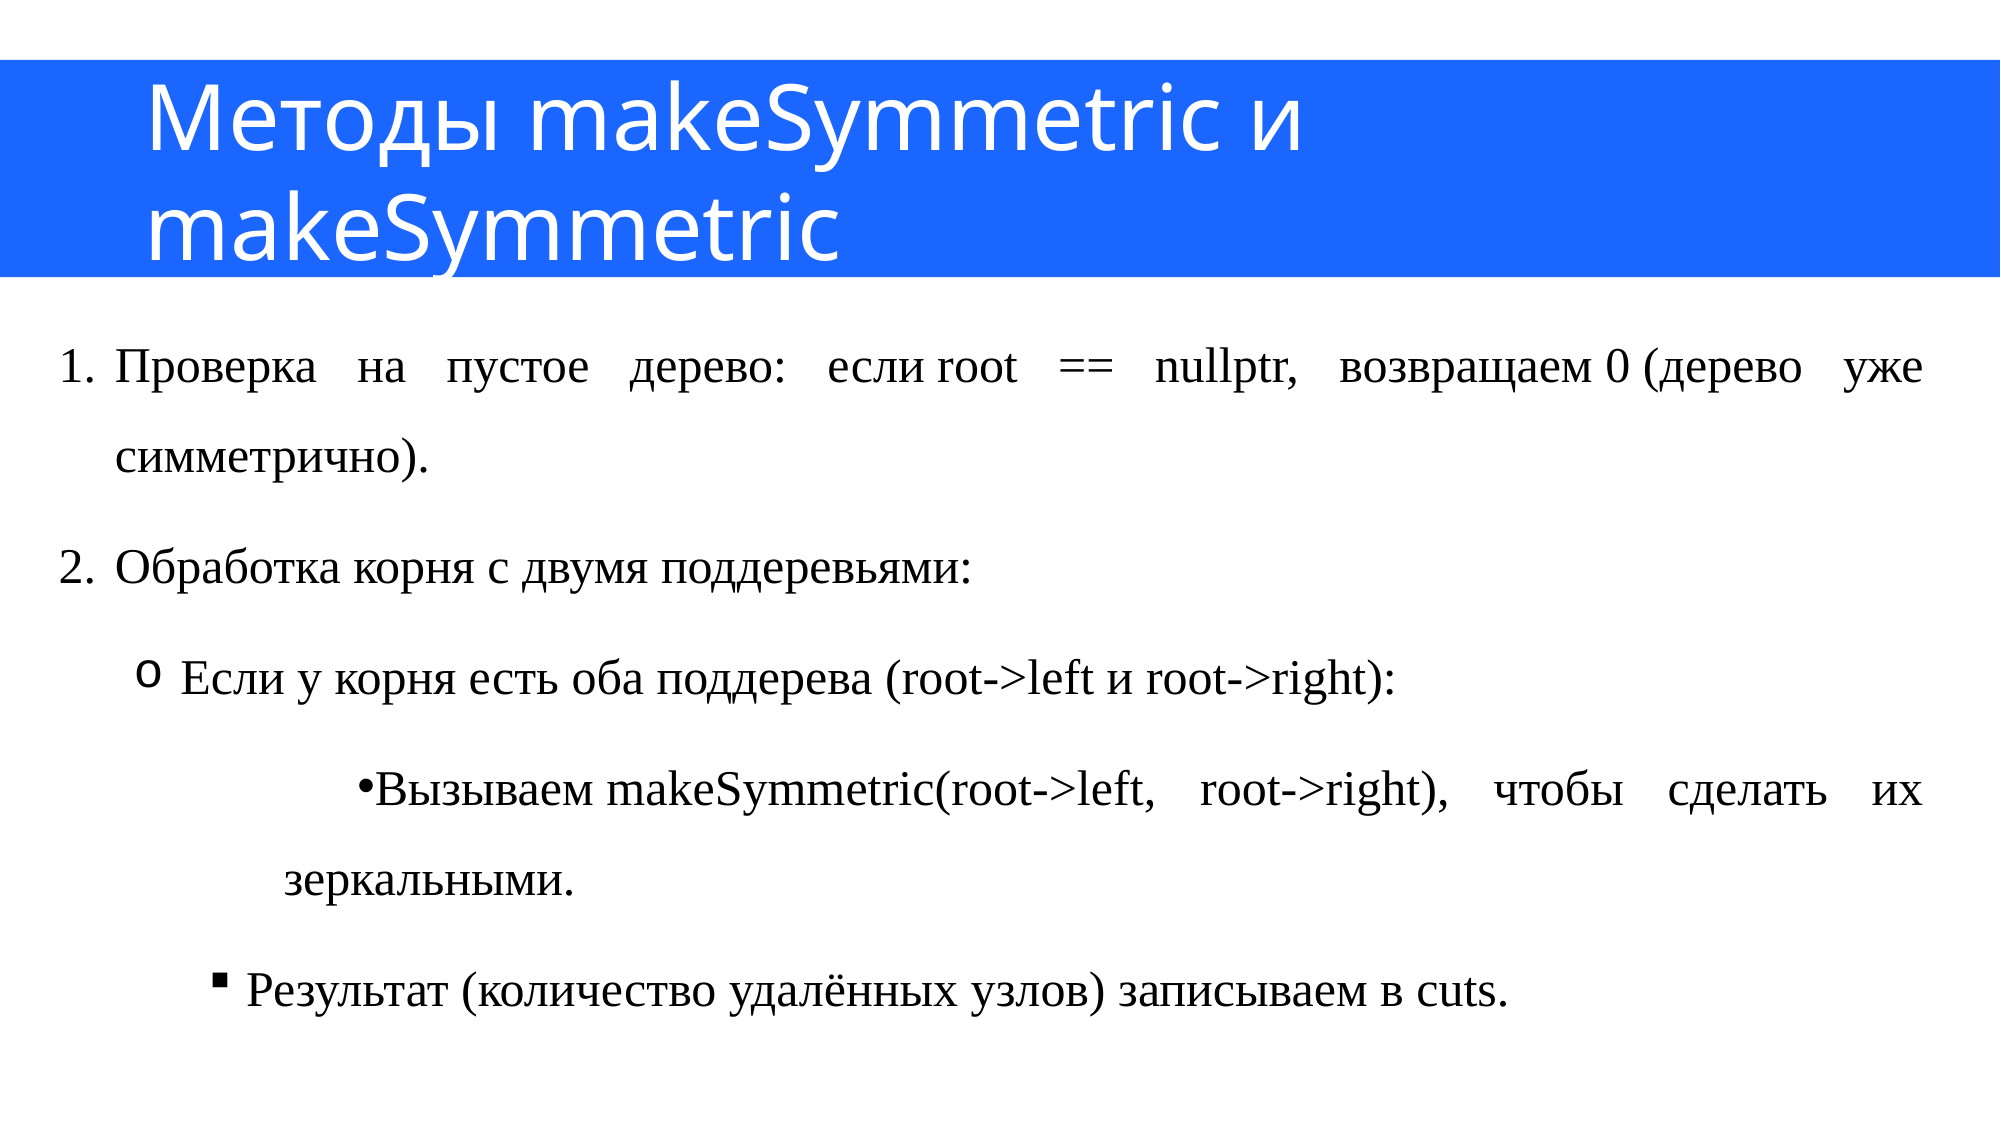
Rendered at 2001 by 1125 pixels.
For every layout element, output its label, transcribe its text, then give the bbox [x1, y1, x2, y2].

list Проверка на пустое дерево: если root == nullptr, возвращаем 0 (дерево уже симметрично). Обработка корня с двумя поддеревьями: Если у корня есть оба поддерева (root->left и root->right): Вызываем makeSymmetric(root->left, root->right), чтобы сделать их зеркальными. Результат (количество удалённых узлов) записываем в cuts. [50, 294, 1933, 1096]
title Методы makeSymmetric и makeSymmetric [136, 59, 1863, 278]
